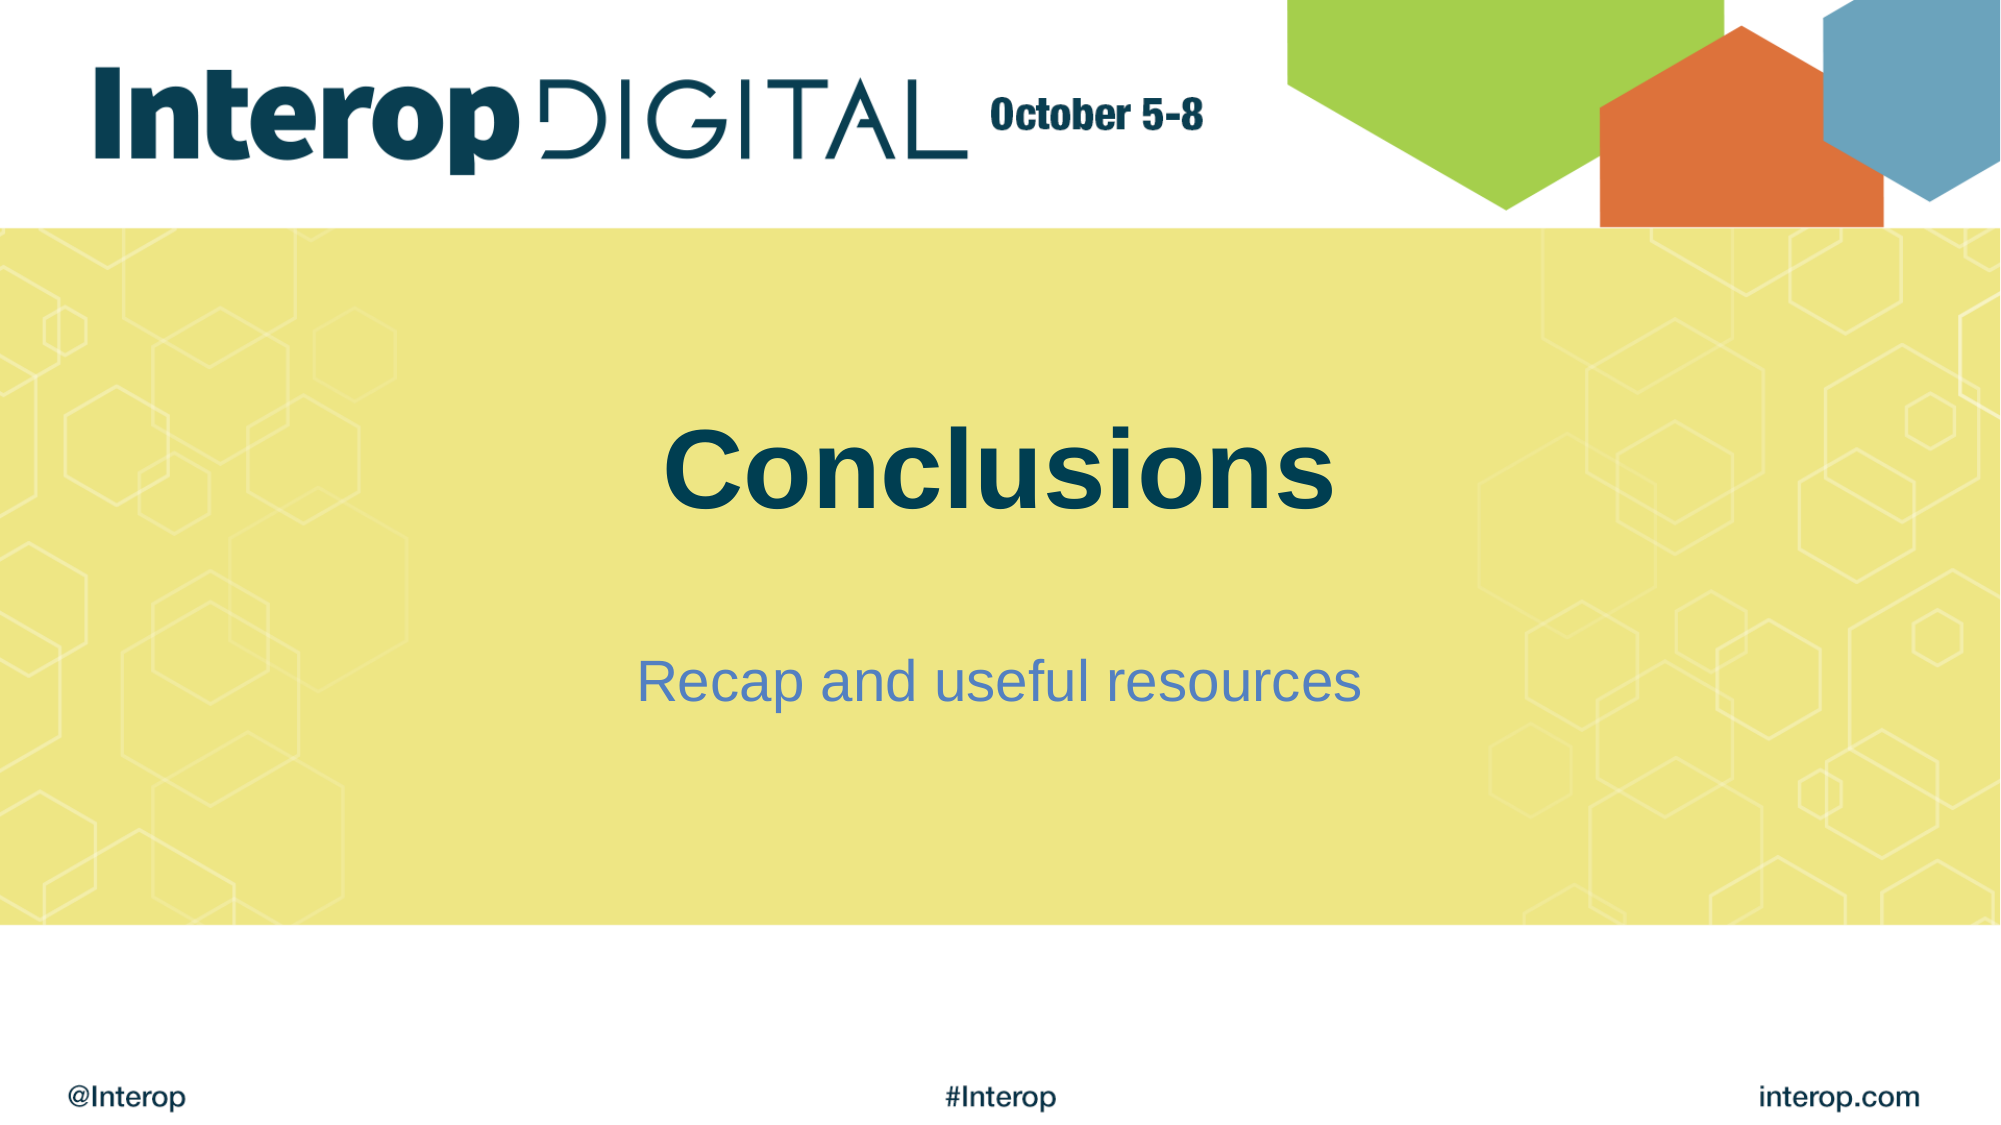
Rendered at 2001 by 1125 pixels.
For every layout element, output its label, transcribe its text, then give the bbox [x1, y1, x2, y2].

title Conclusions [193, 336, 1807, 609]
picture [0, 0, 2001, 1125]
subtitle Recap and useful resources [193, 643, 1807, 916]
